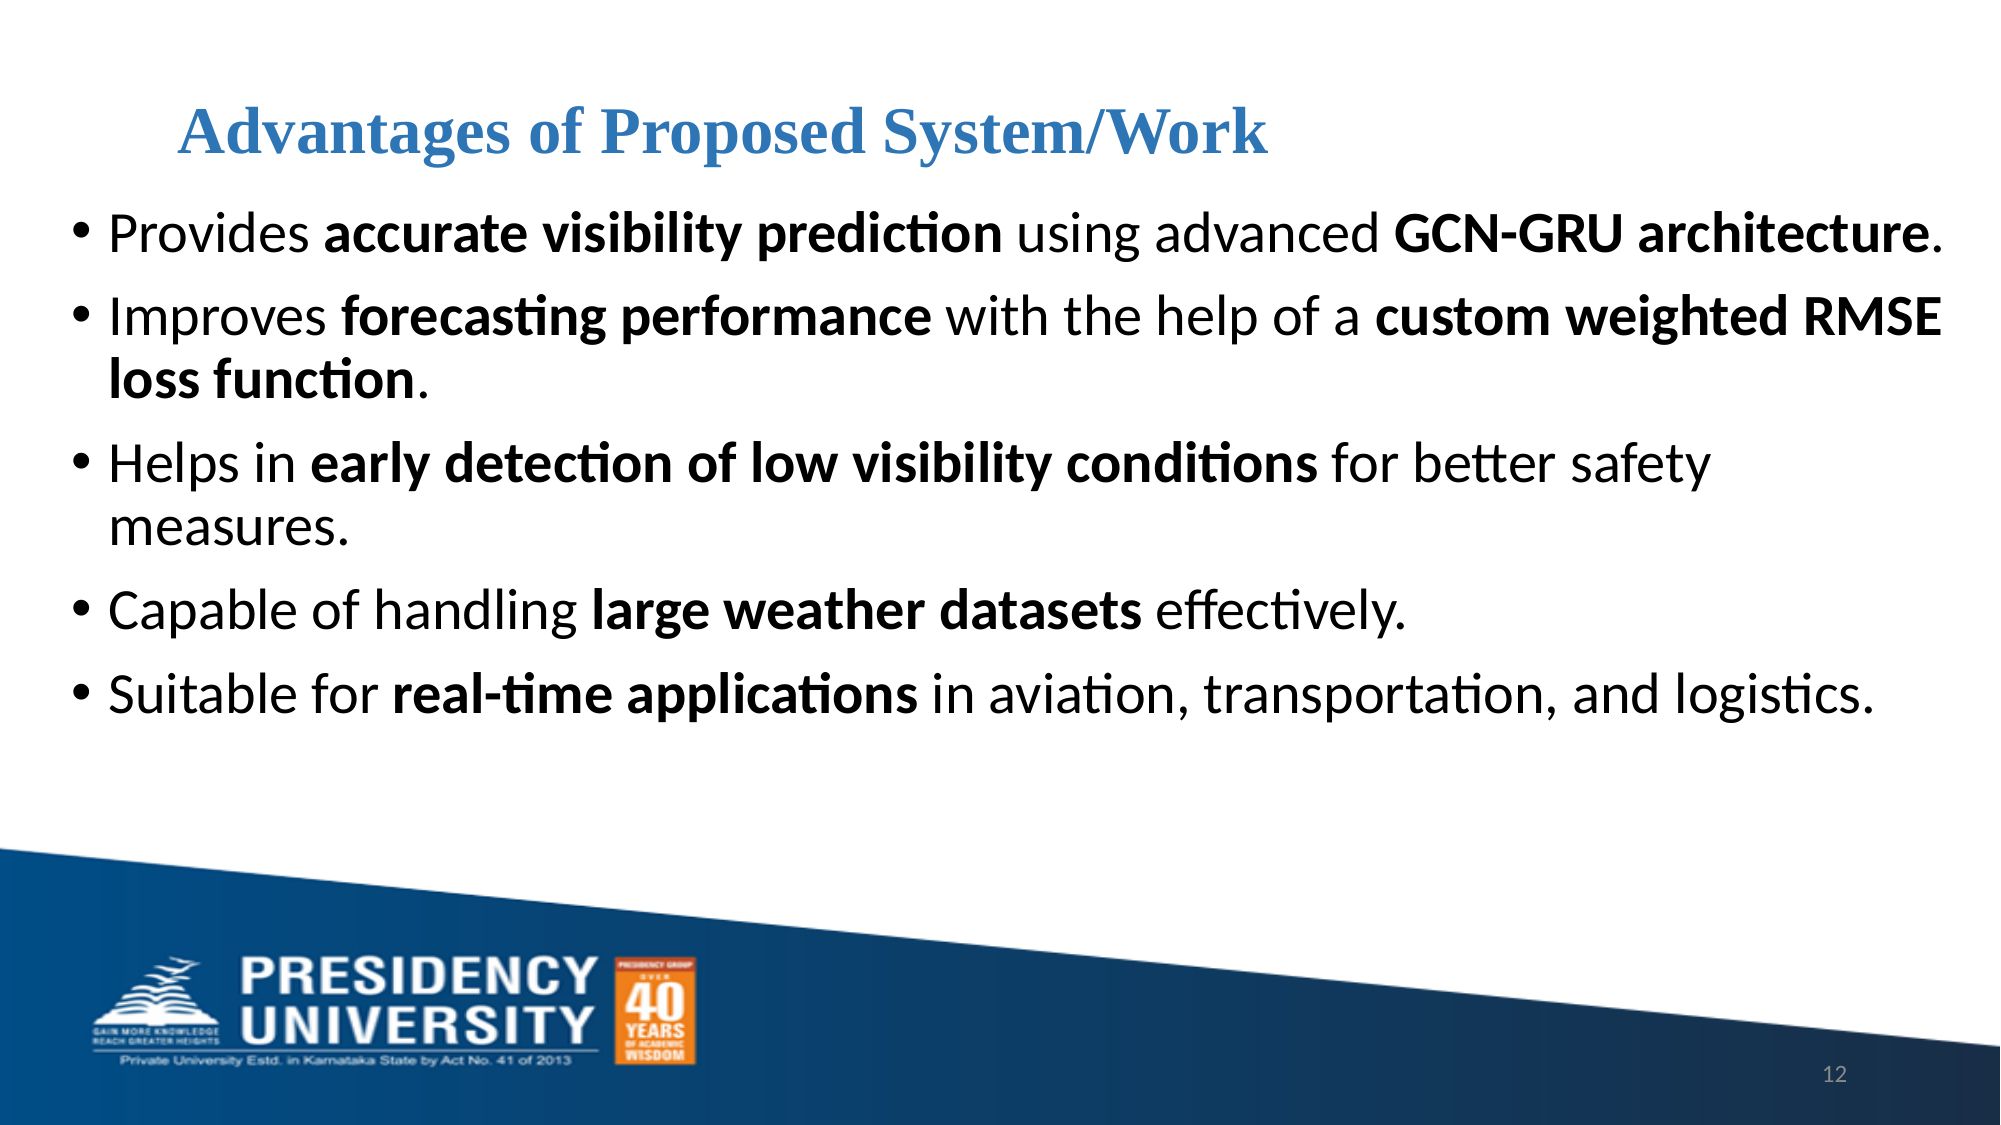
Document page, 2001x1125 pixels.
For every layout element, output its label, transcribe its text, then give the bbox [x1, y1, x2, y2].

title Advantages of Proposed System/Work [137, 59, 1863, 194]
list Provides accurate visibility prediction using advanced GCN-GRU architecture. Improves forecasting performance with the help of a custom weighted RMSE loss function. Helps in early detection of low visibility conditions for better safety measures. Capable of handling large weather datasets effectively. Suitable for real-time applications in aviation, transportation, and logistics. [56, 194, 1971, 861]
slide_number 12 [1412, 1042, 1863, 1103]
picture [0, 845, 2000, 1125]
